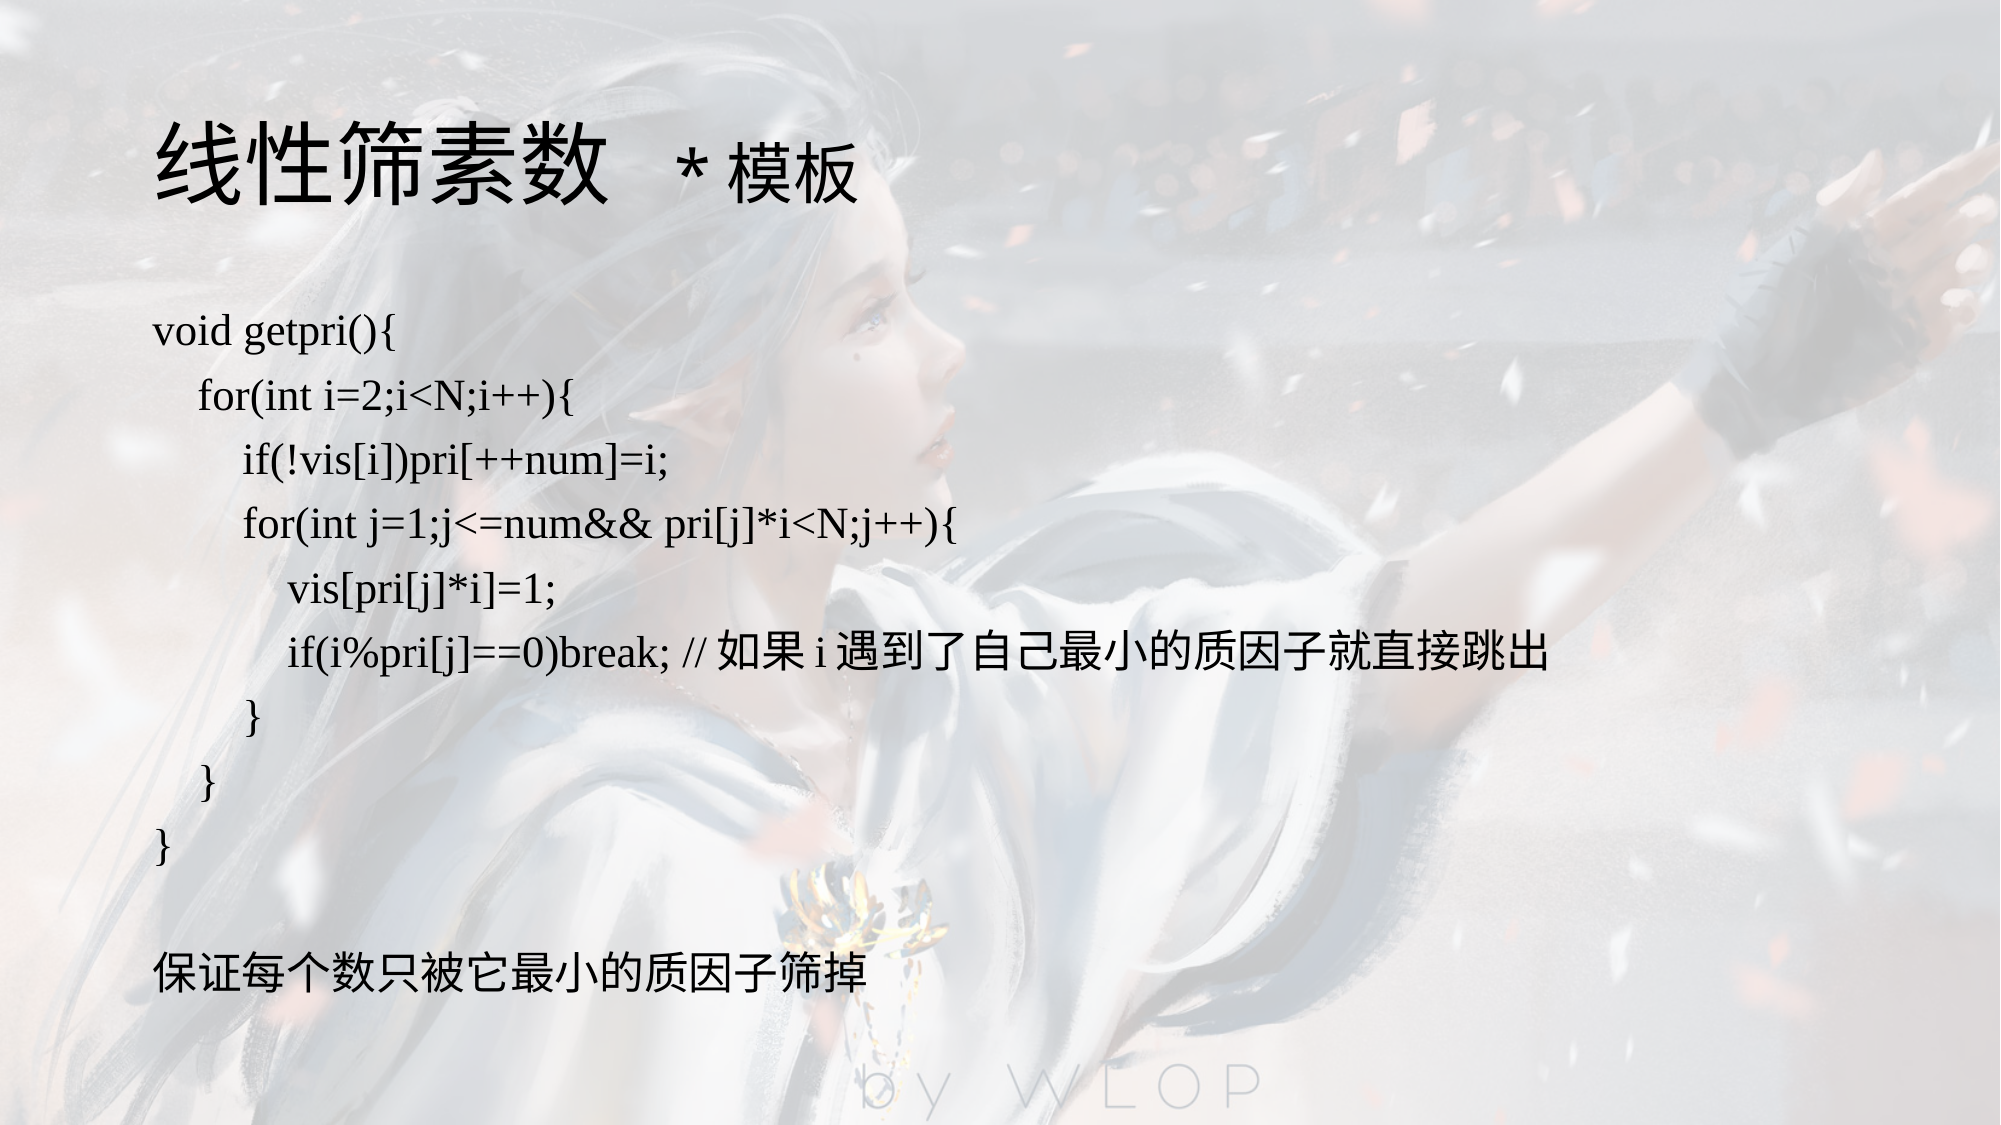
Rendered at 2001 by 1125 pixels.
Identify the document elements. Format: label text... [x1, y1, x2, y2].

title 线性筛素数 *模板 [137, 59, 1863, 278]
list void getpri(){ for(int i=2;i<N;i++){ if(!vis[i])pri[++num]=i; for(int j=1;j<=num&& pri[j]*i<N;j++){ vis[pri[j]*i]=1; if(i%pri[j]==0)break; //如果i遇到了自己最小的质因子就直接跳出 } } } 保证每个数只被它最小的质因子筛掉 [137, 299, 1863, 1014]
